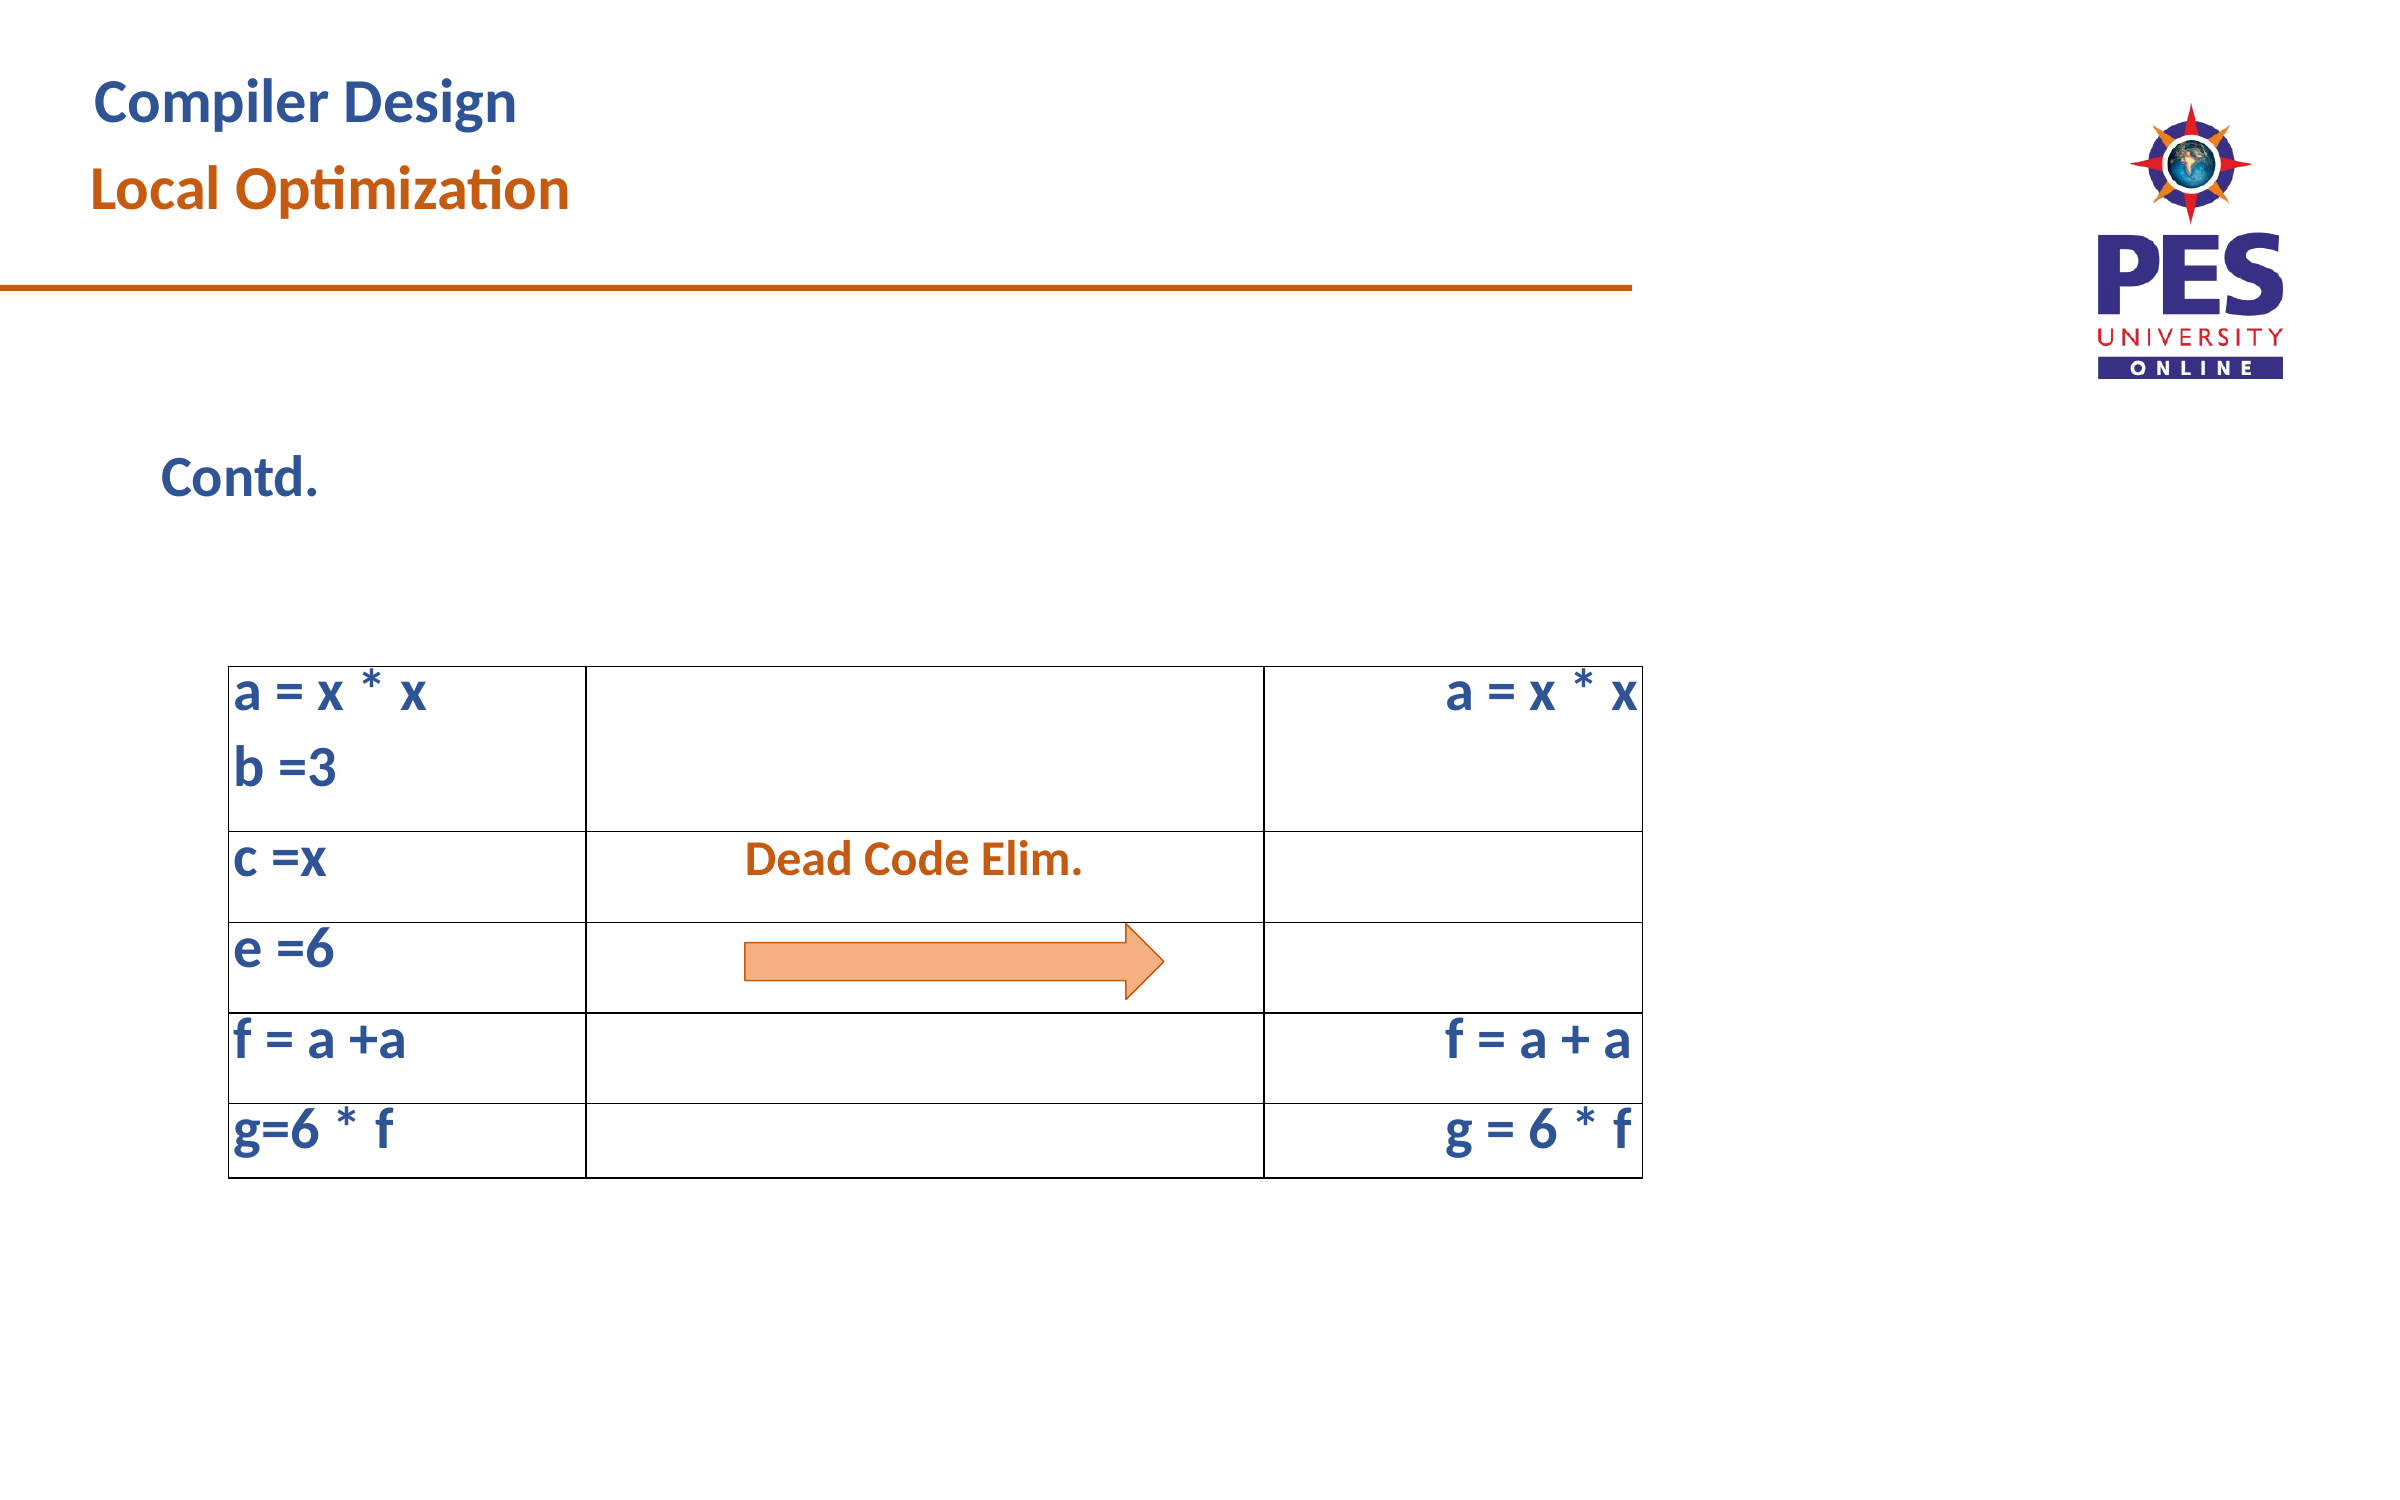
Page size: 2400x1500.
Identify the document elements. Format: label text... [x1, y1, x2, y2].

title Compiler Design Local Optimization [88, 46, 576, 284]
picture [2098, 102, 2283, 379]
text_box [744, 923, 1165, 1000]
table_cell [587, 1014, 1263, 1103]
table_cell [1265, 832, 1642, 922]
table_cell [587, 923, 1263, 1012]
table_header a = x * x b =3 [229, 667, 585, 831]
table_header a = x * x [1265, 667, 1642, 831]
table_cell Dead Code Elim. [587, 832, 1263, 922]
table_cell c =x [229, 832, 585, 922]
table_cell [587, 1104, 1263, 1177]
table_cell f = a + a [1265, 1014, 1642, 1103]
table_header [587, 667, 1263, 831]
title Compiler Design Local Optimization [88, 291, 576, 299]
table_cell g = 6 * f [1265, 1104, 1642, 1177]
text_box Contd. [159, 435, 323, 508]
table_cell [1265, 923, 1642, 1012]
table_cell g=6 * f [229, 1104, 585, 1177]
table_cell f = a +a [229, 1014, 585, 1103]
text_box [0, 284, 1633, 291]
table_cell e =6 [229, 923, 585, 1012]
